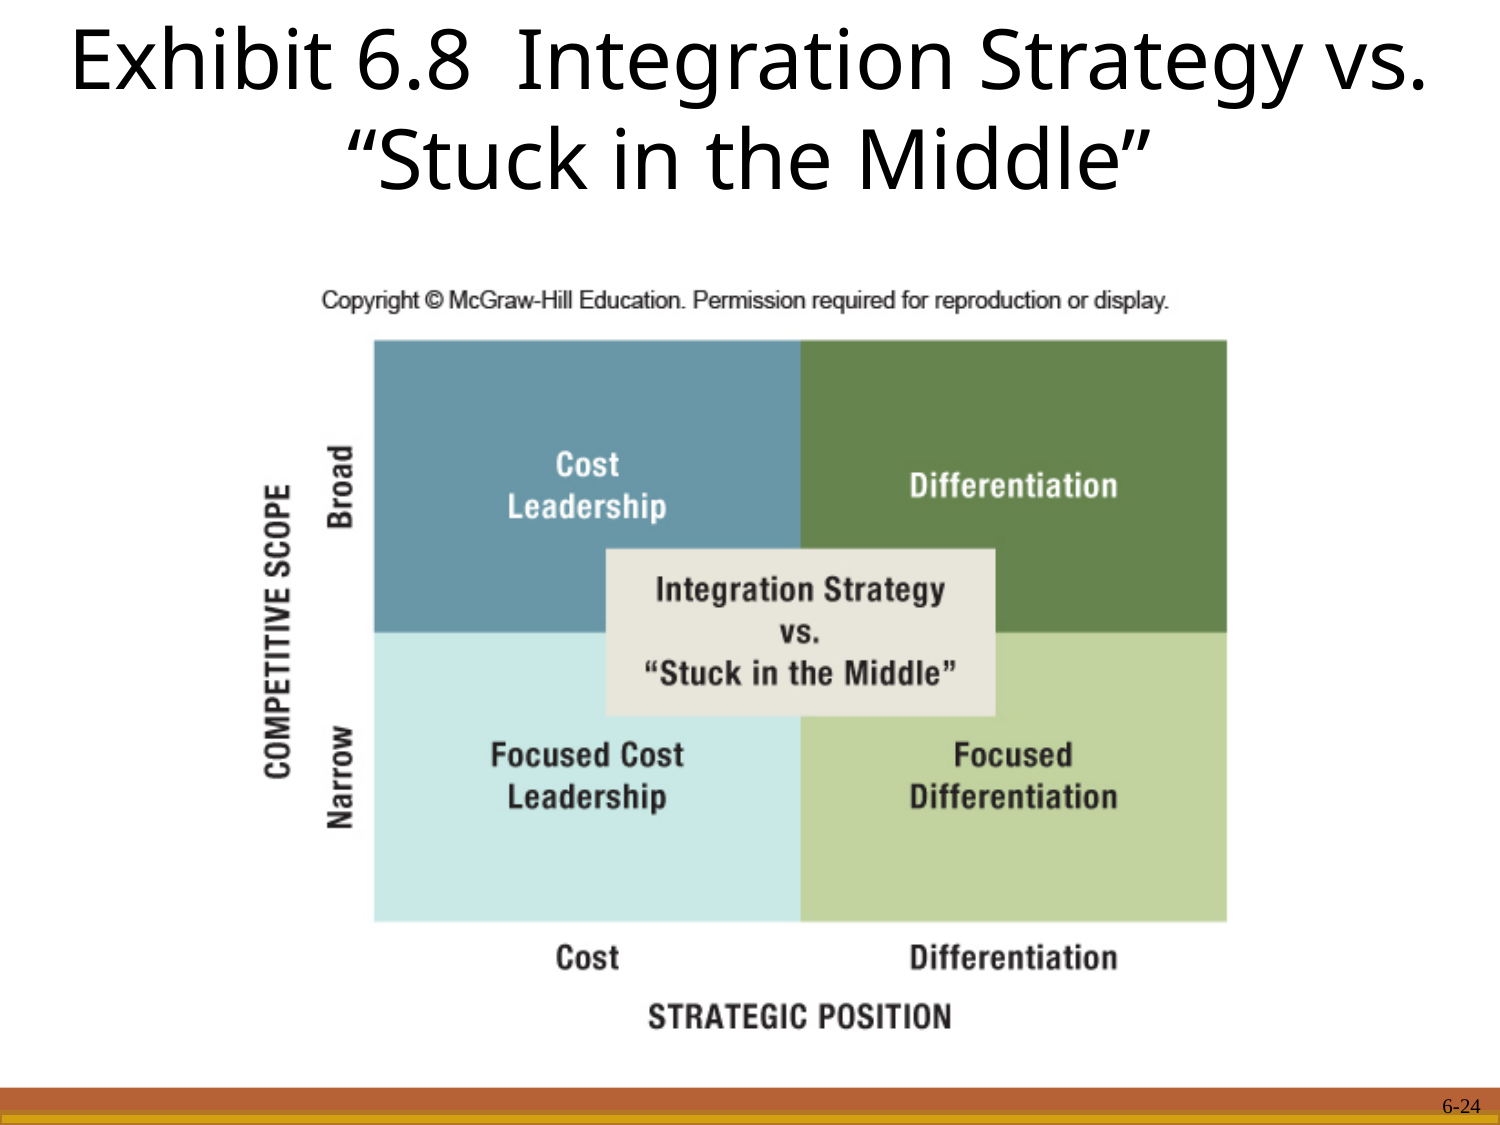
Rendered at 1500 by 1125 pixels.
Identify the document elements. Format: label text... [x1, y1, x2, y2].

title Exhibit 6.8 Integration Strategy vs. “Stuck in the Middle” [0, 12, 1500, 200]
picture [262, 287, 1232, 1038]
